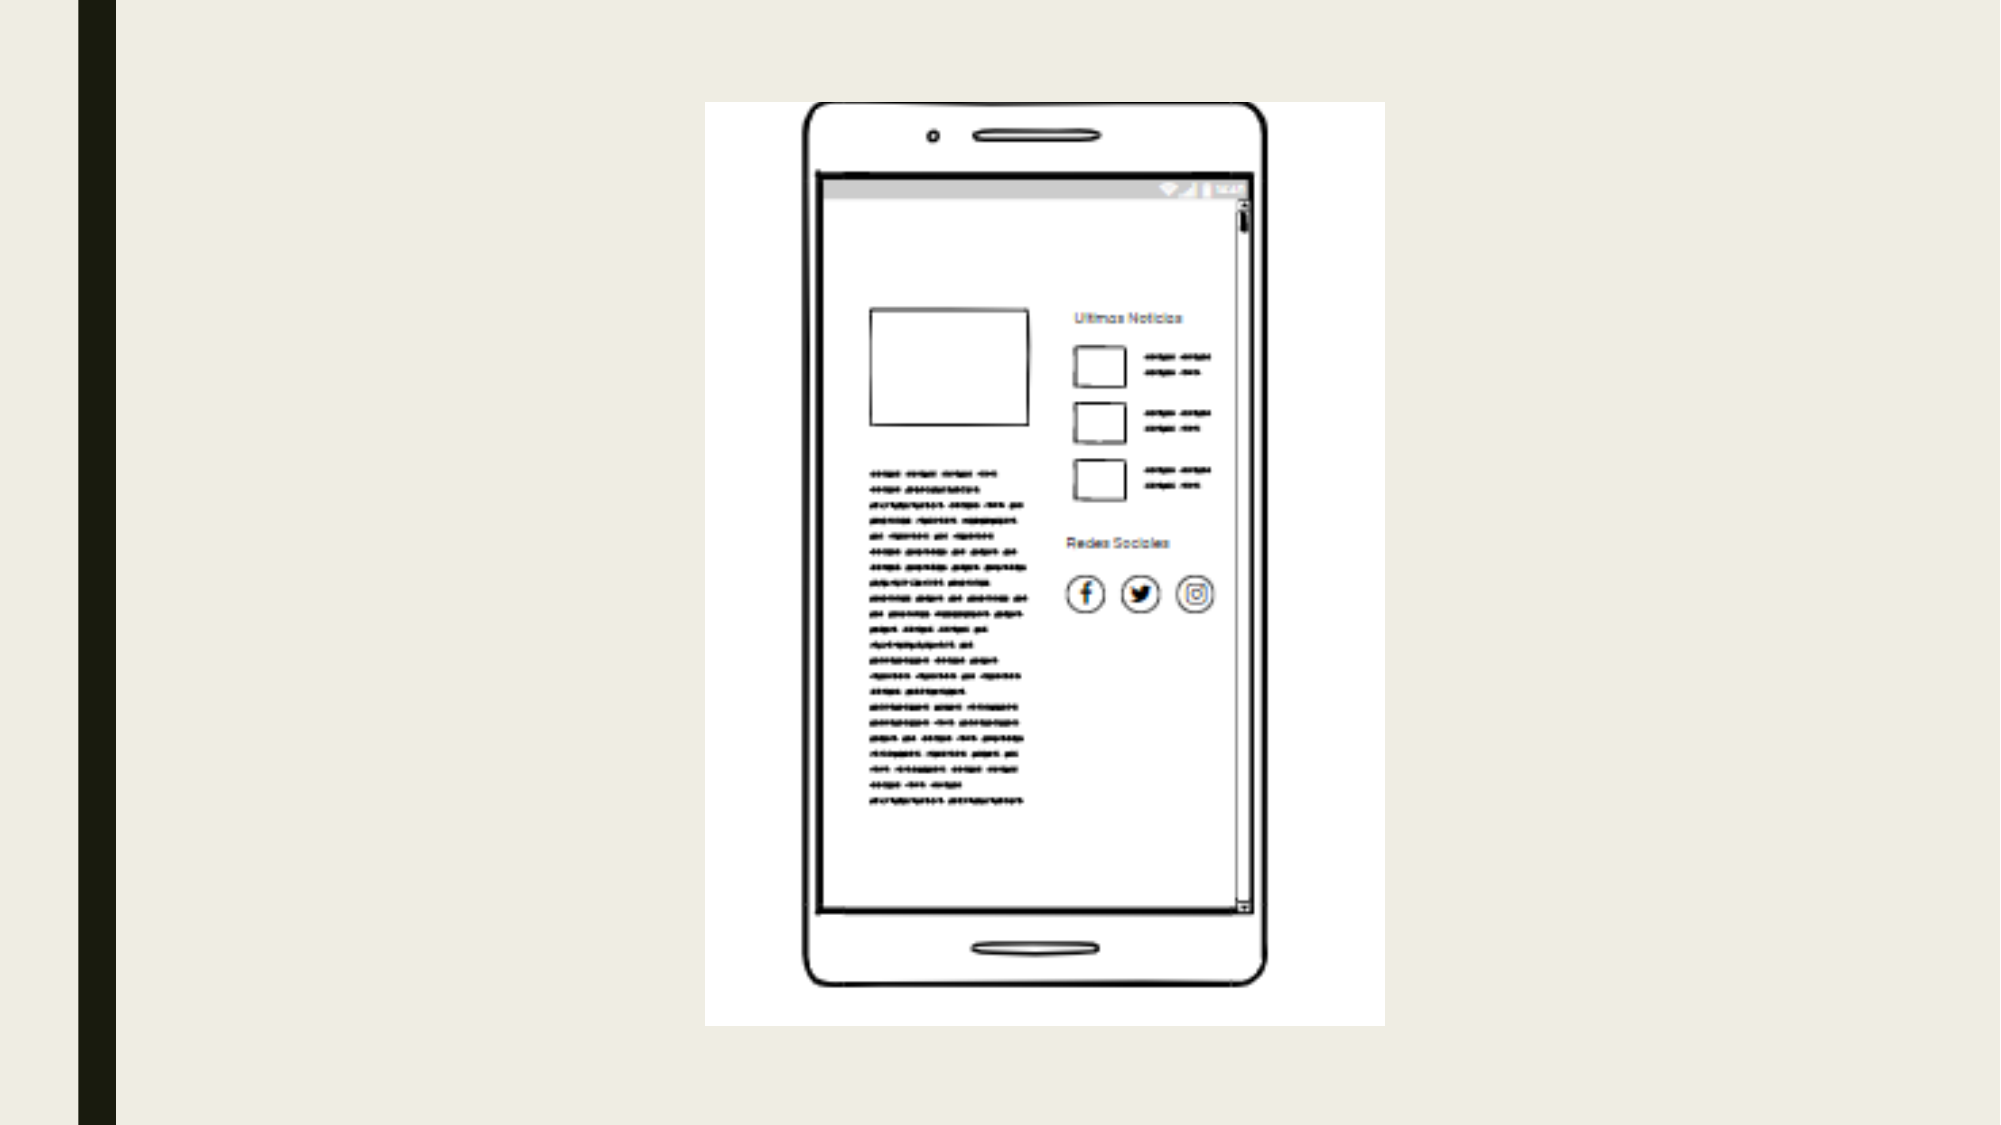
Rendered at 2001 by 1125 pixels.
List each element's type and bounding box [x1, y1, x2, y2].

picture [705, 102, 1385, 1027]
